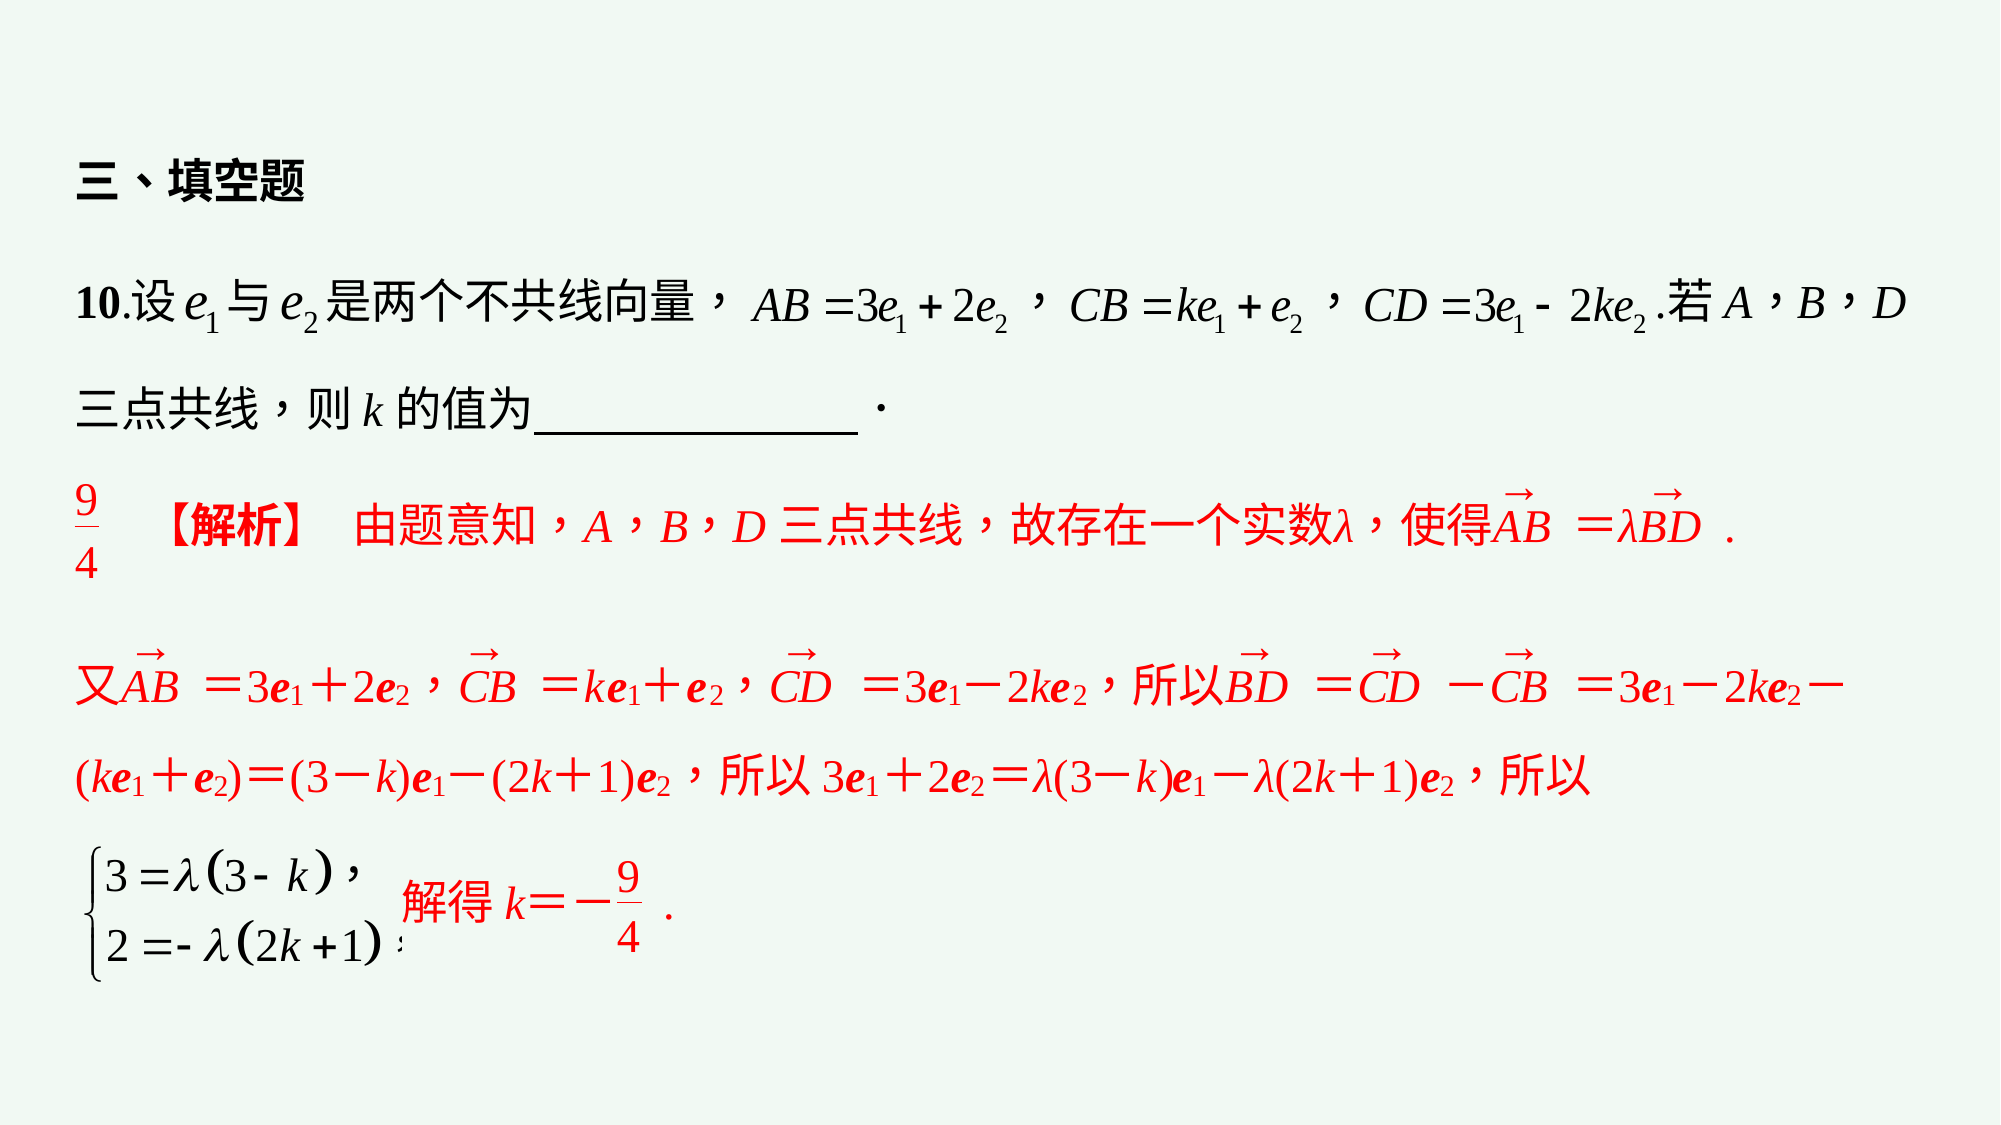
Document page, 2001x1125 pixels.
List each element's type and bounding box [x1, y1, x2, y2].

text_box [74, 458, 1907, 1096]
text_box [74, 234, 1907, 447]
text_box [74, 127, 1907, 234]
